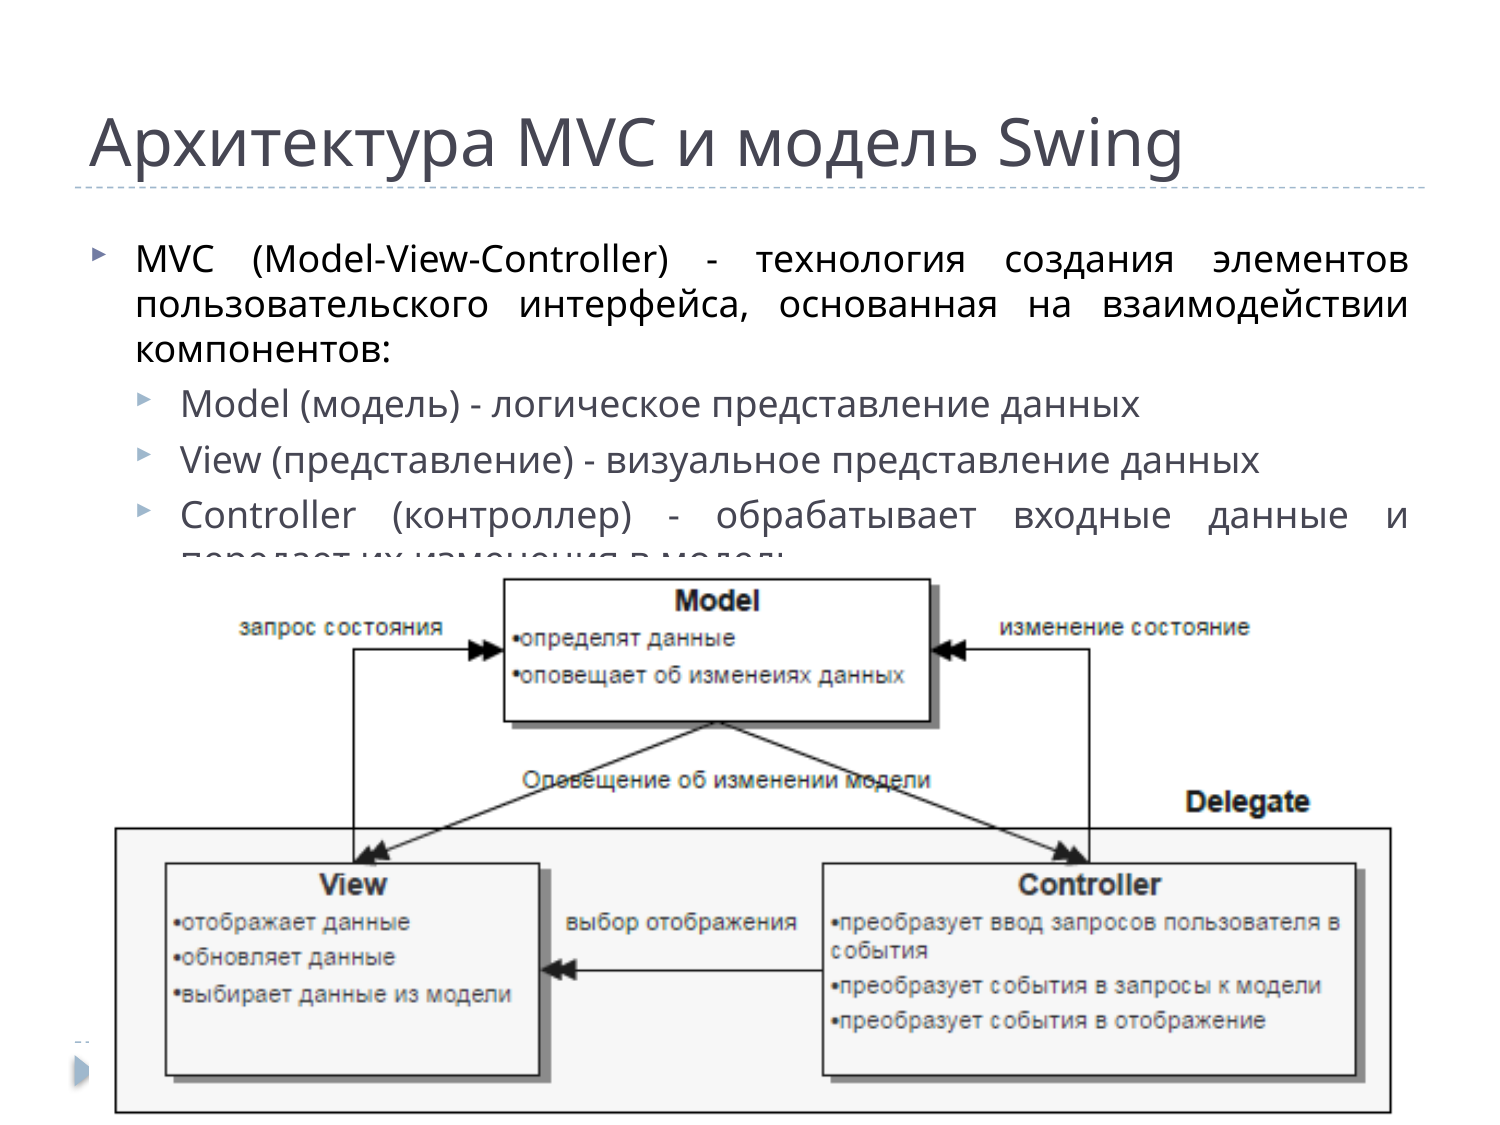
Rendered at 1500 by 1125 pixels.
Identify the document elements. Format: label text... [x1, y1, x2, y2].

picture [89, 557, 1426, 1123]
title Архитектура MVC и модель Swing [75, 24, 1425, 188]
list MVC (Model-View-Controller) - технология создания элементов пользовательского интерфейса, основанная на взаимодействии компонентов: Model (модель) - логическое представление данных View (представление) - визуальное представление данных Controller (контроллер) - обрабатывает входные данные и передает их изменения в модель. [75, 227, 1425, 1071]
